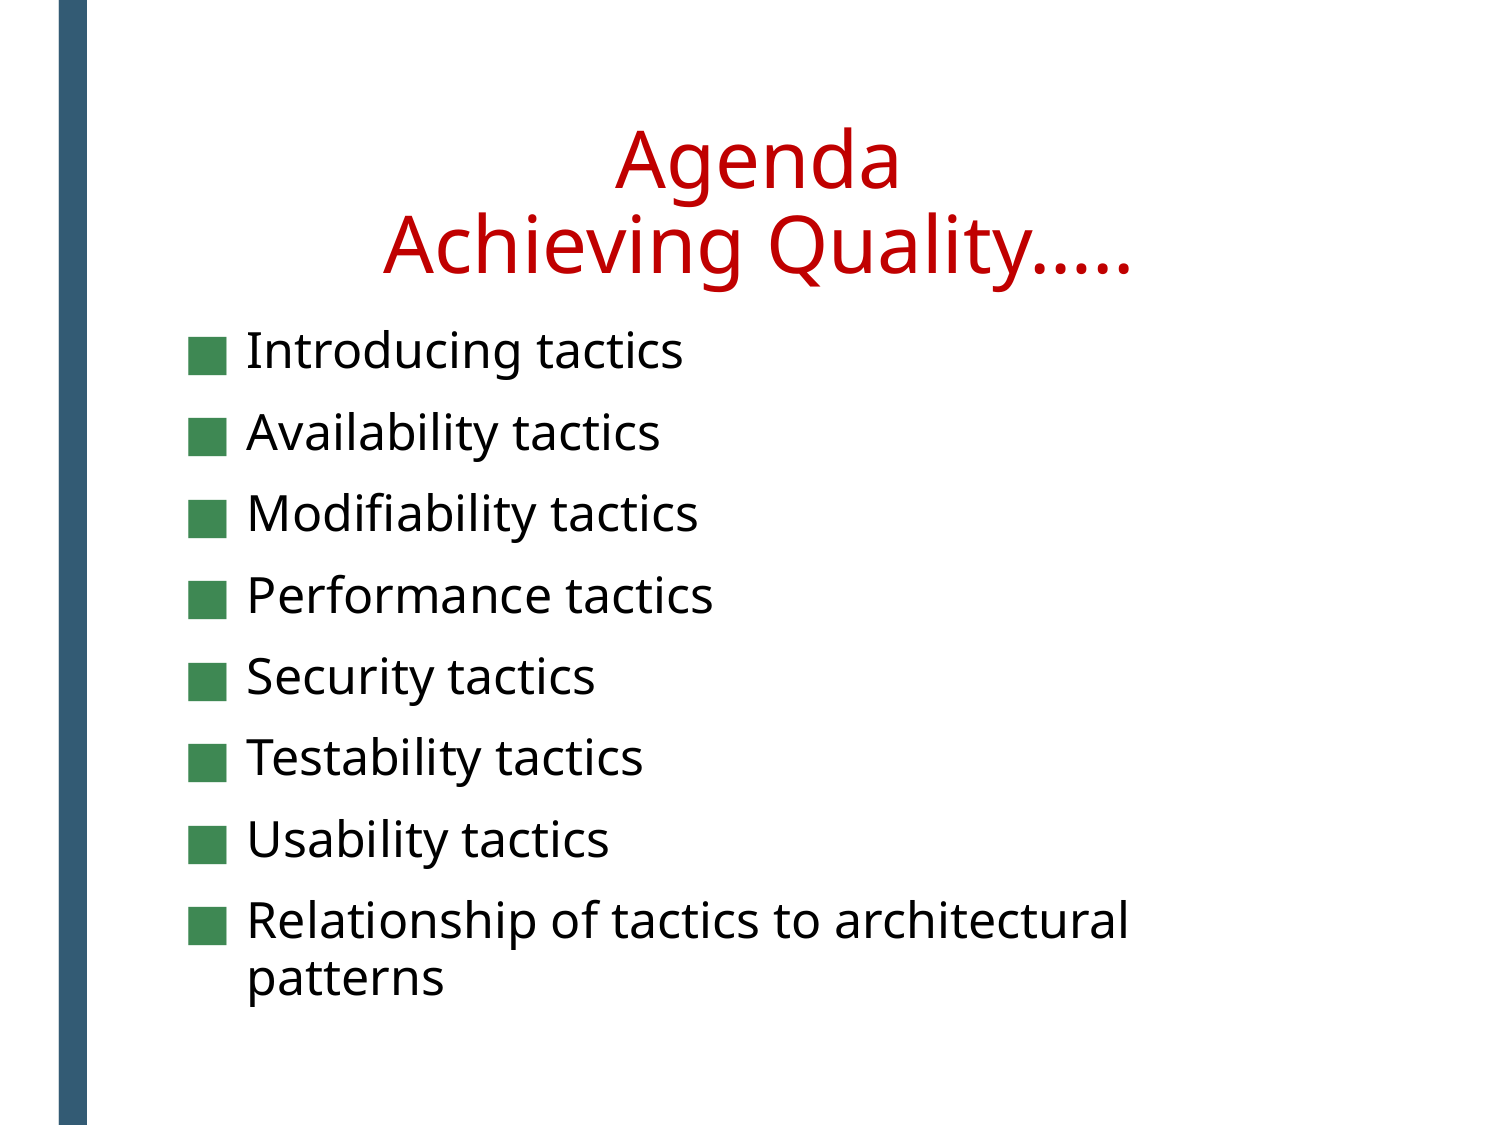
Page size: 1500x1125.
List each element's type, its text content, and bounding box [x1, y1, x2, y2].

title Agenda Achieving Quality….. [168, 112, 1351, 299]
list Introducing tactics Availability tactics Modifiability tactics Performance tactics Security tactics Testability tactics Usability tactics Relationship of tactics to architectural patterns [168, 316, 1351, 1047]
